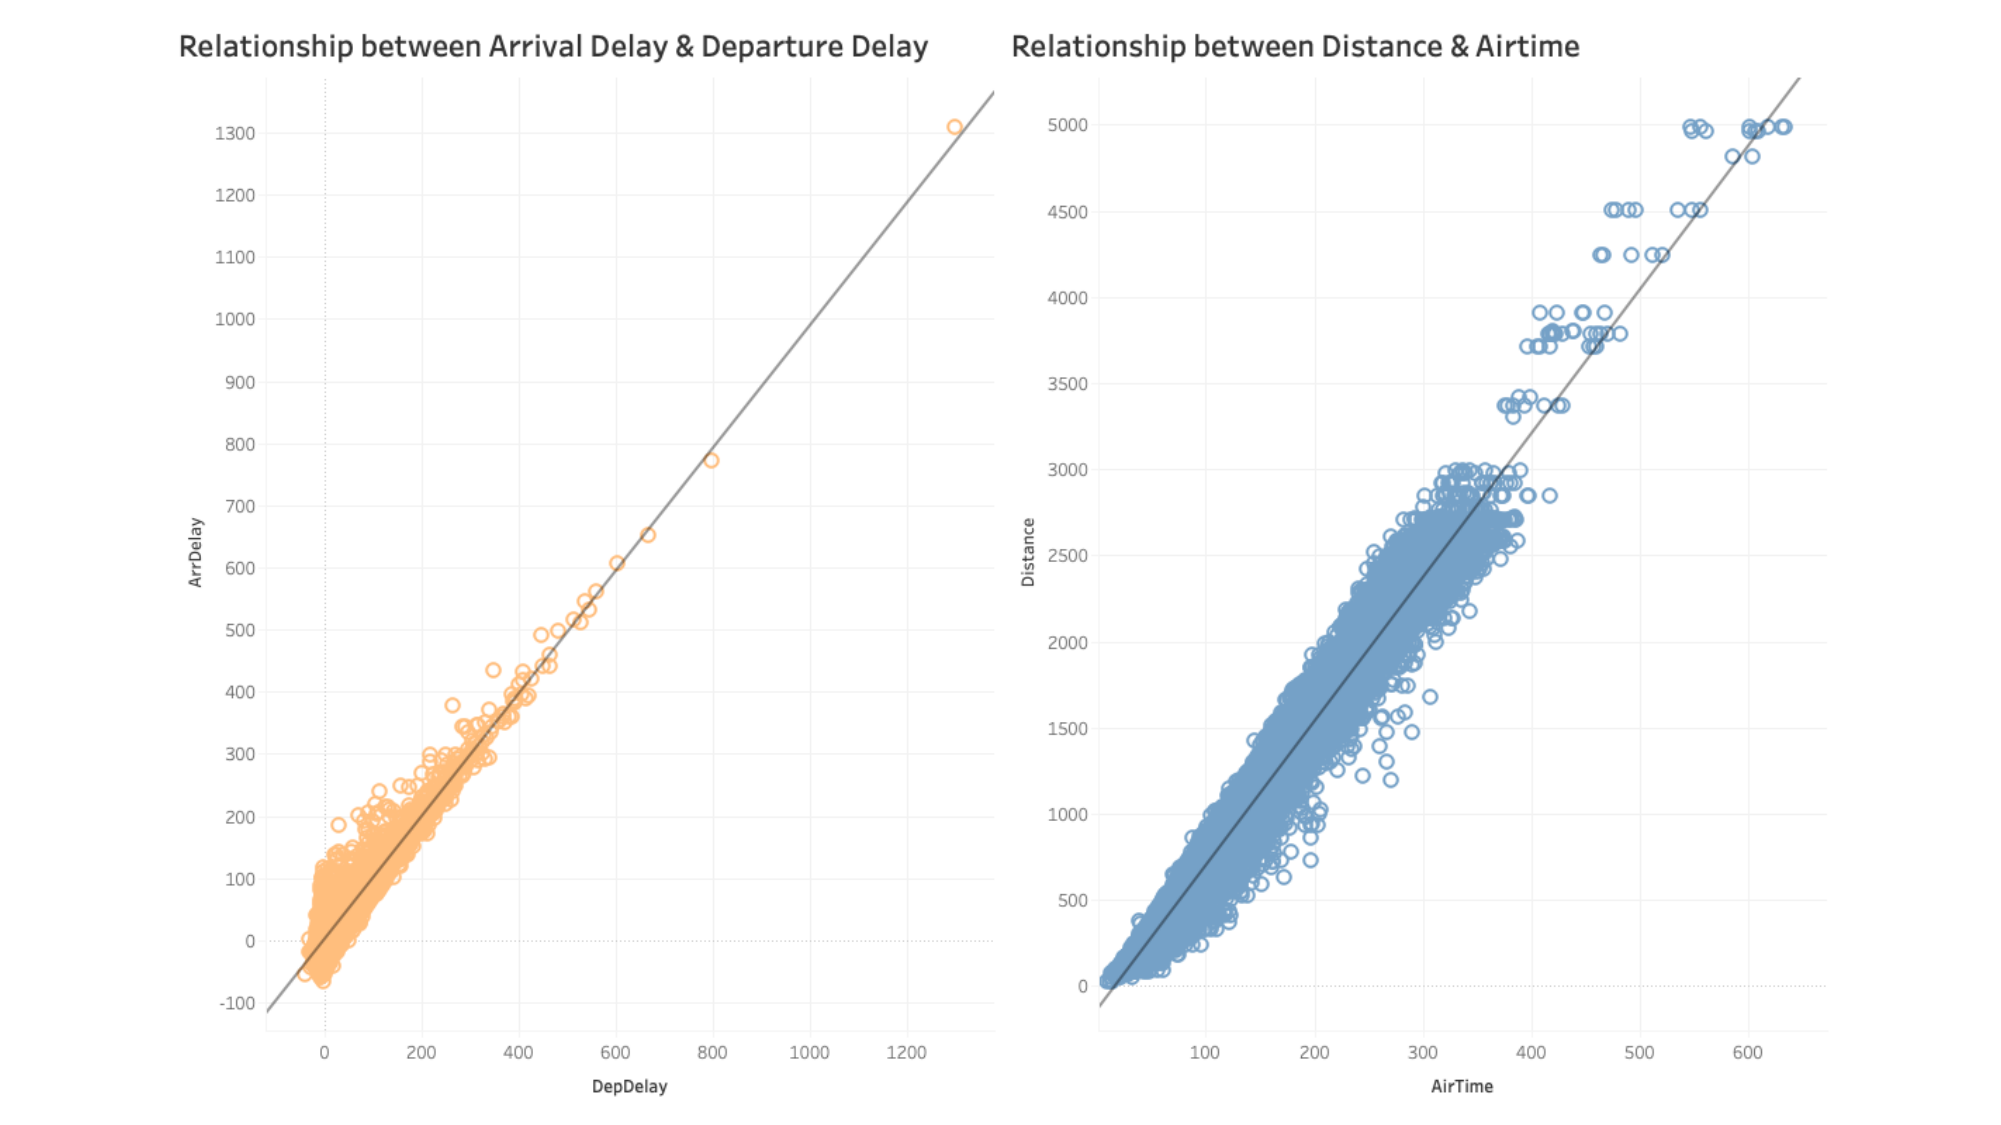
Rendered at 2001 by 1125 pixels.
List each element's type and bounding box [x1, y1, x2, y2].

picture [156, 0, 1844, 1125]
